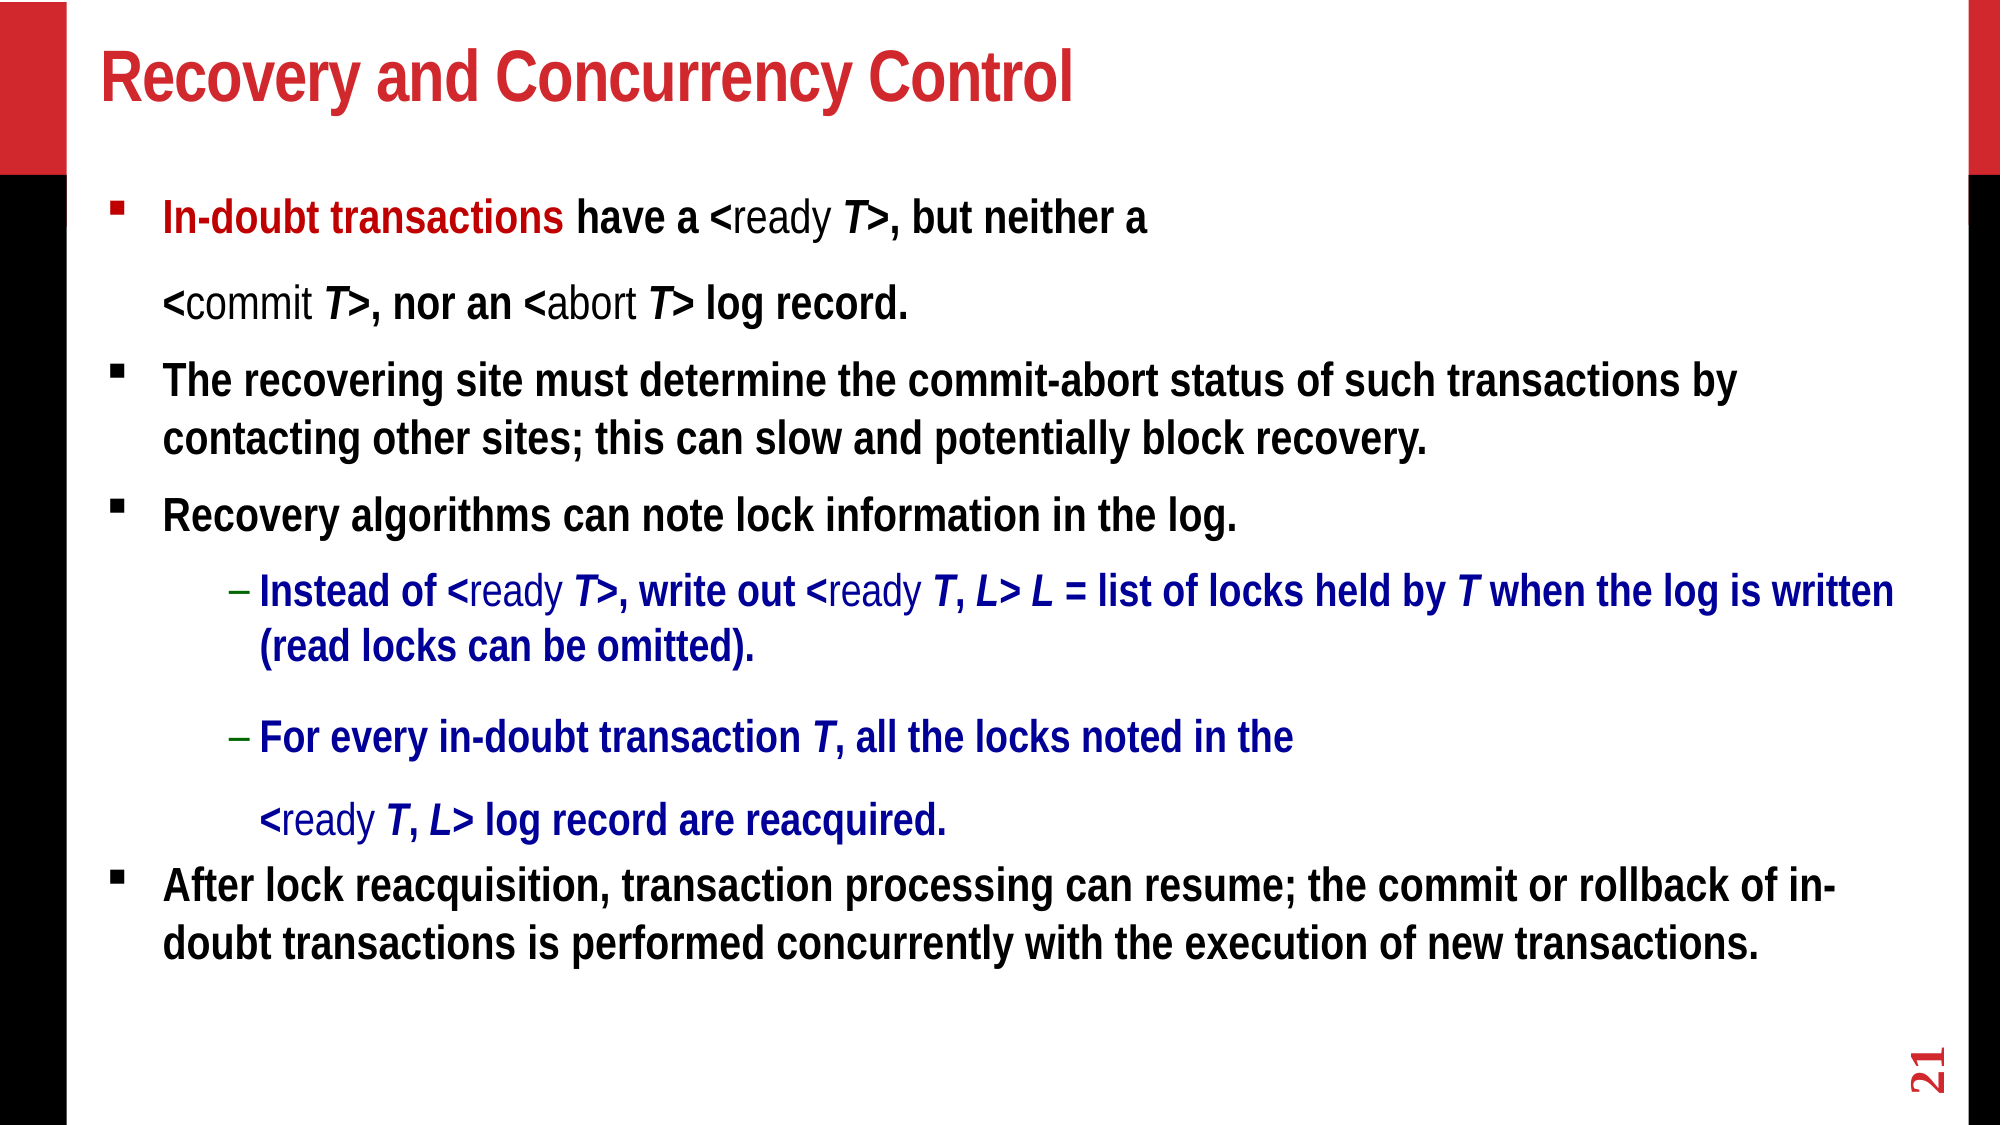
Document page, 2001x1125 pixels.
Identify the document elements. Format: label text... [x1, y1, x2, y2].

slide_number 21 [1899, 996, 1950, 1113]
list In-doubt transactions have a <ready T>, but neither a <commit T>, nor an <abort T> log record. The recovering site must determine the commit-abort status of such transactions by contacting other sites; this can slow and potentially block recovery. Recovery algorithms can note lock information in the log. Instead of <ready T>, write out <ready T, L> L = list of locks held by T when the log is written (read locks can be omitted). For every in-doubt transaction T, all the locks noted in the <ready T, L> log record are reacquired. After lock reacquisition, transaction processing can resume; the commit or rollback of in-doubt transactions is performed concurrently with the execution of new transactions. [89, 148, 1953, 1050]
title Recovery and Concurrency Control [83, 25, 1950, 125]
